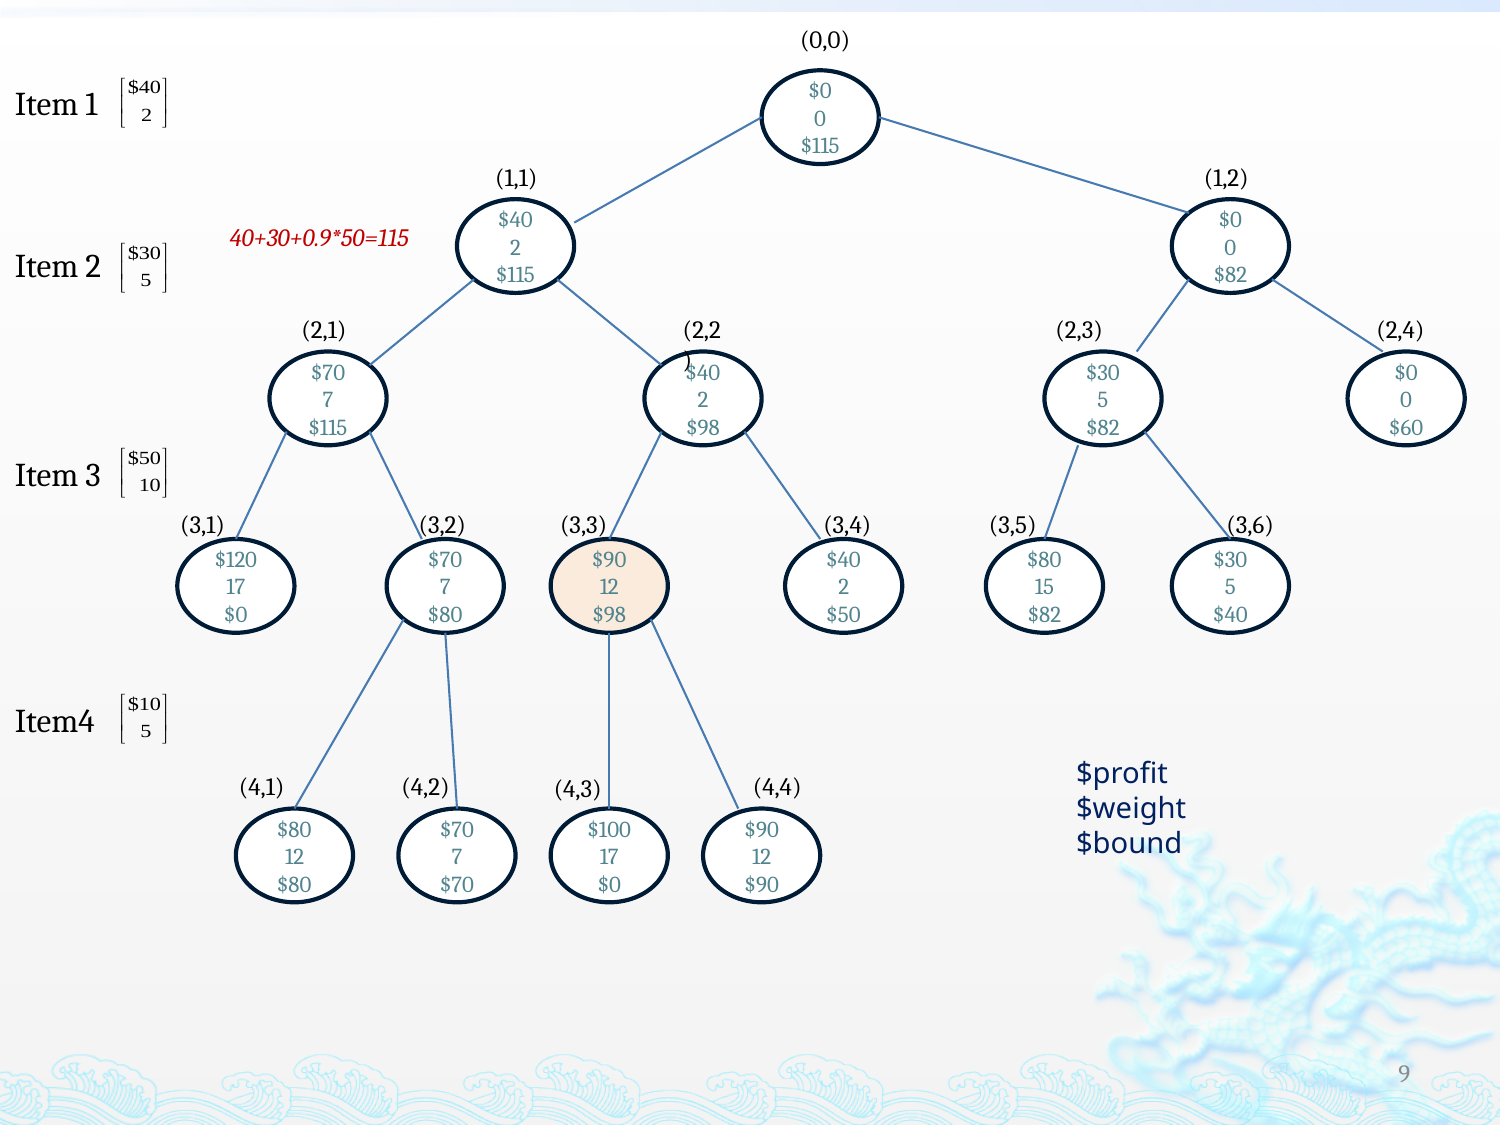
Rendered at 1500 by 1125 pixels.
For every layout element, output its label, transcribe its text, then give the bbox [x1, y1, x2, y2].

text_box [0, 74, 190, 132]
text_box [206, 459, 316, 512]
text_box (3,5) [974, 500, 1062, 546]
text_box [0, 444, 190, 502]
text_box (4,3) [538, 765, 636, 811]
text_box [362, 714, 540, 727]
text_box $0 0 $82 [1169, 199, 1292, 296]
text_box (3,4) [808, 500, 903, 546]
footer [512, 1042, 988, 1103]
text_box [581, 458, 690, 512]
text_box $0 0 $115 [759, 68, 881, 167]
text_box (3,6) [1211, 500, 1290, 546]
text_box (1,2) [1190, 153, 1272, 199]
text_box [573, 116, 763, 224]
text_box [565, 269, 653, 376]
text_box $120 17 $0 [175, 540, 297, 635]
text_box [0, 690, 190, 748]
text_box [728, 446, 837, 524]
text_box (3,3) [545, 500, 636, 546]
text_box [878, 116, 1190, 214]
text_box (2,4) [1364, 306, 1454, 351]
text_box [1126, 288, 1200, 342]
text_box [253, 658, 445, 769]
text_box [378, 269, 466, 376]
text_box 40+30+0.9*50=115 [214, 214, 493, 260]
text_box $100 17 $0 [548, 811, 670, 905]
text_box $30 5 $82 [1042, 351, 1164, 448]
text_box (2,3) [1040, 306, 1135, 351]
text_box $70 7 $115 [267, 351, 389, 448]
text_box $70 7 $80 [384, 546, 506, 635]
text_box (1,1) [480, 153, 573, 199]
text_box $profit $weight $bound [1061, 746, 1328, 867]
text_box $90 12 $98 [548, 541, 670, 635]
text_box (3,2) [403, 500, 504, 546]
text_box $40 2 $98 [642, 358, 764, 448]
text_box $70 7 $70 [396, 807, 518, 905]
text_box (3,1) [165, 500, 260, 546]
text_box $80 12 $80 [233, 808, 356, 905]
text_box (4,4) [738, 763, 827, 808]
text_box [1133, 441, 1242, 529]
text_box $80 15 $82 [983, 539, 1106, 635]
slide_number 9 [1074, 1042, 1425, 1103]
text_box $40 2 $115 [457, 199, 577, 296]
text_box (0,0) [785, 16, 869, 62]
text_box (4,2) [386, 763, 472, 808]
text_box $90 12 $90 [700, 808, 823, 905]
text_box $40 2 $50 [782, 546, 905, 635]
text_box $30 5 $40 [1169, 539, 1292, 635]
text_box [0, 236, 190, 297]
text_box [599, 669, 790, 759]
text_box (2,2) [667, 306, 745, 381]
text_box (2,1) [286, 306, 370, 351]
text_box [1013, 474, 1109, 510]
text_box (4,1) [224, 763, 316, 808]
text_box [1290, 259, 1364, 372]
text_box $0 0 $60 [1345, 351, 1467, 448]
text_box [341, 458, 450, 512]
